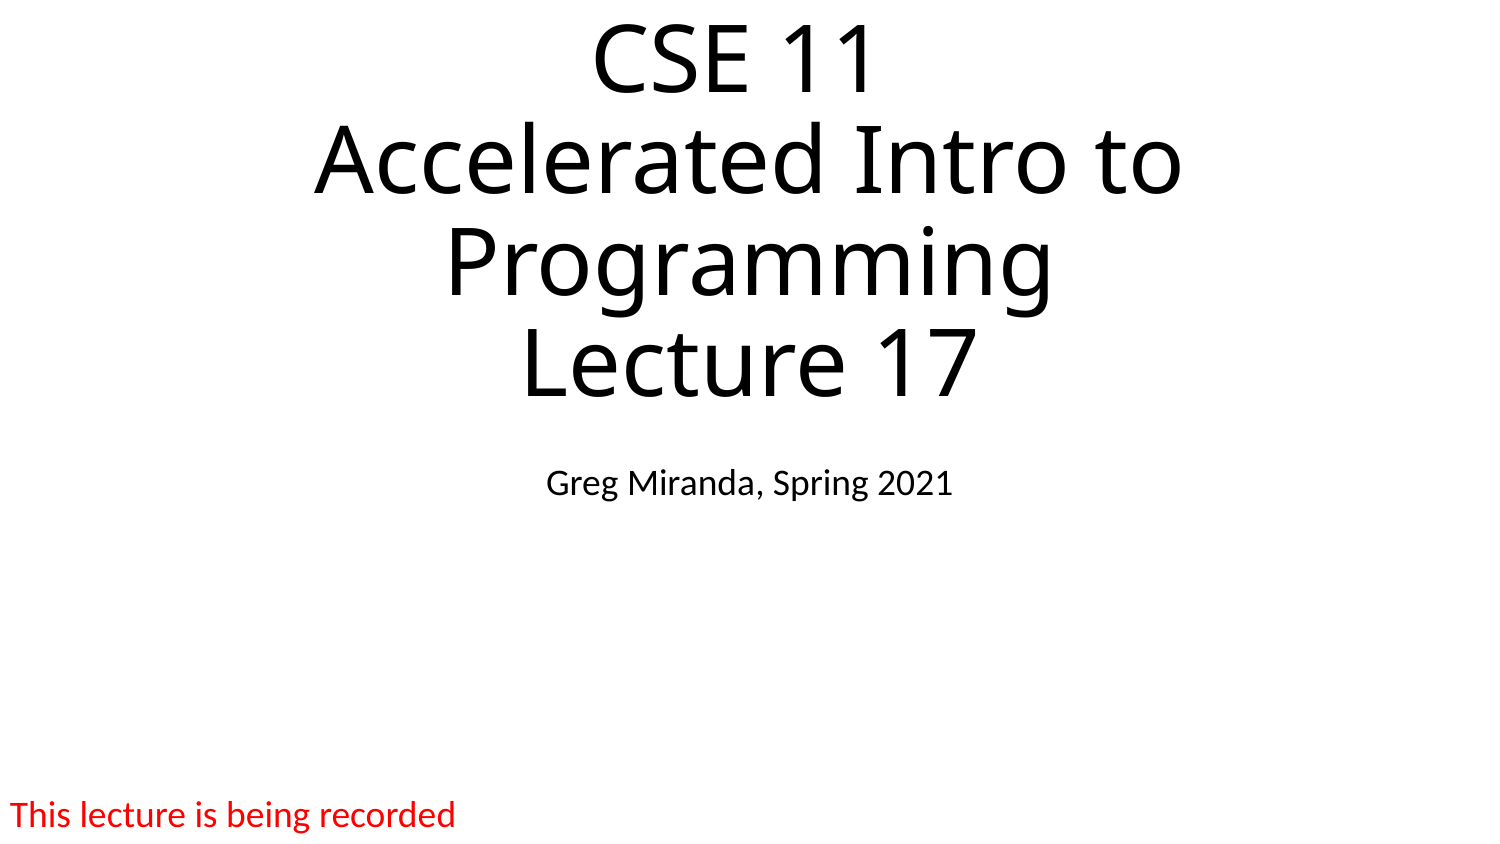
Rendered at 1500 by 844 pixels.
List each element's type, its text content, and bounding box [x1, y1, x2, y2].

subtitle Greg Miranda, Spring 2021 [187, 443, 1313, 647]
text_box This lecture is being recorded [0, 783, 472, 843]
title CSE 11 Accelerated Intro to Programming Lecture 17 [0, 138, 1500, 432]
